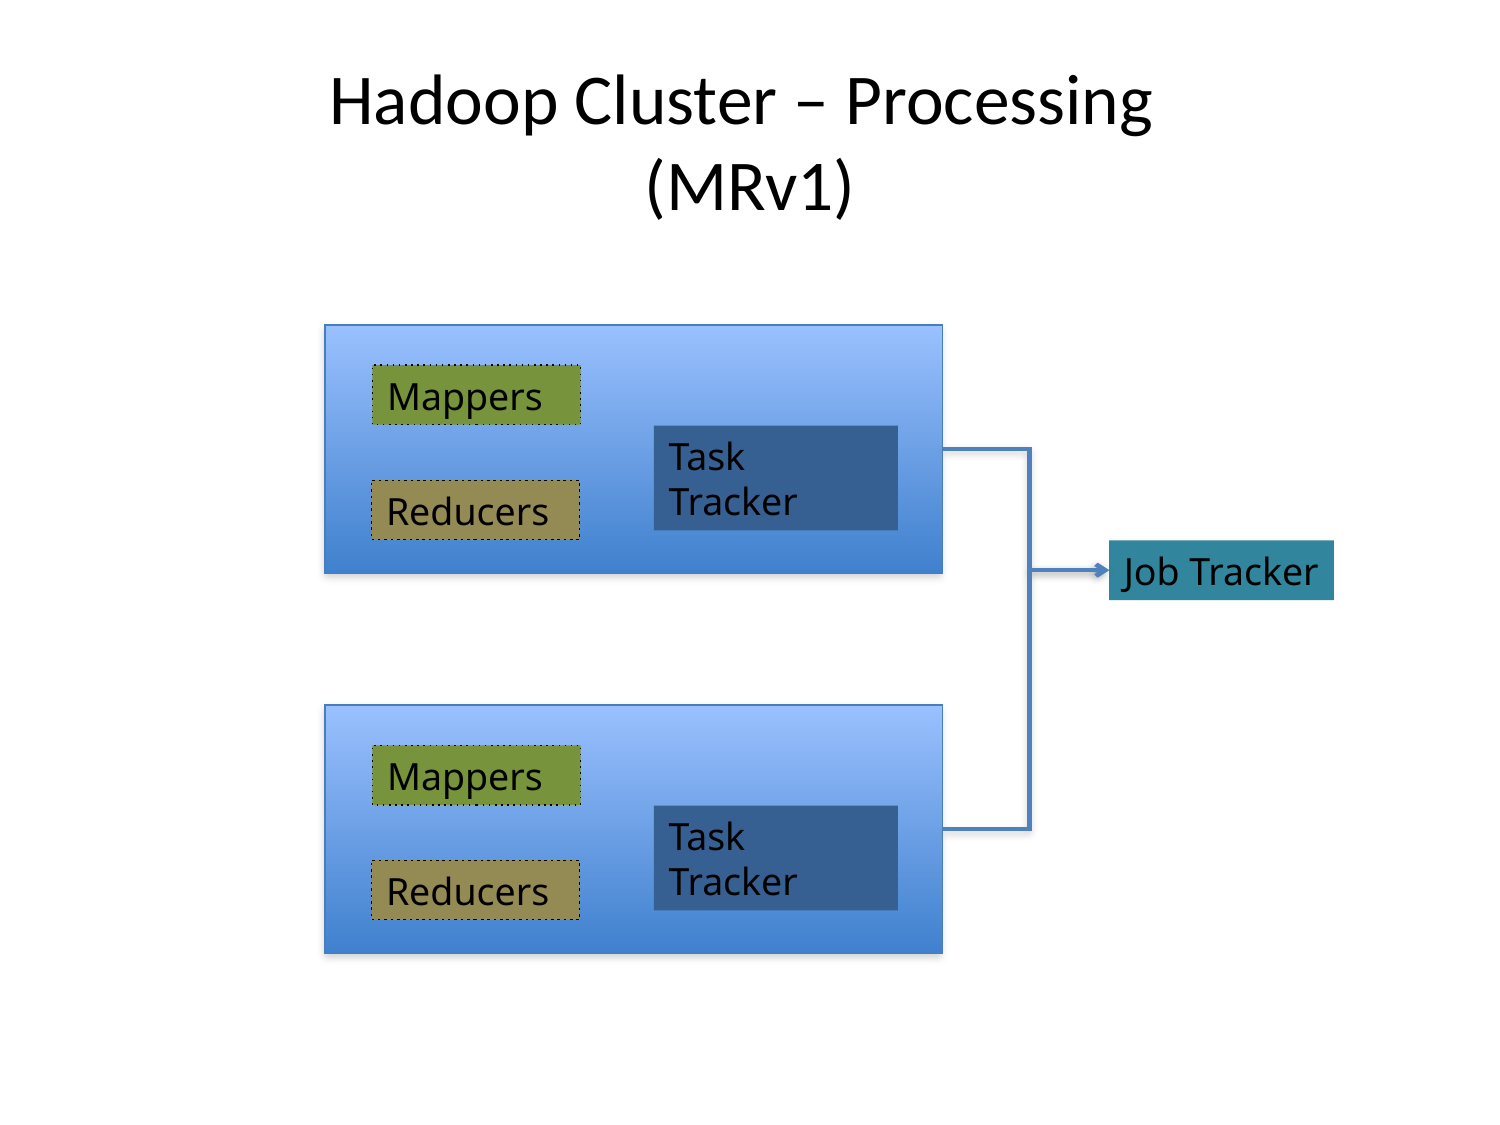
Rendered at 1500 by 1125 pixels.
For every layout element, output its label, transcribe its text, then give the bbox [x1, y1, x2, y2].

text_box [324, 324, 943, 574]
text_box Mappers [372, 365, 581, 425]
text_box Reducers [371, 860, 580, 920]
text_box Mappers [372, 745, 581, 805]
text_box Task Tracker [653, 425, 898, 531]
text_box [942, 448, 1109, 569]
text_box Reducers [371, 480, 580, 540]
text_box Job Tracker [1114, 540, 1334, 601]
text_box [942, 570, 1109, 830]
text_box [324, 704, 943, 954]
text_box Task Tracker [653, 805, 898, 911]
title Hadoop Cluster – Processing (MRv1) [75, 45, 1425, 233]
